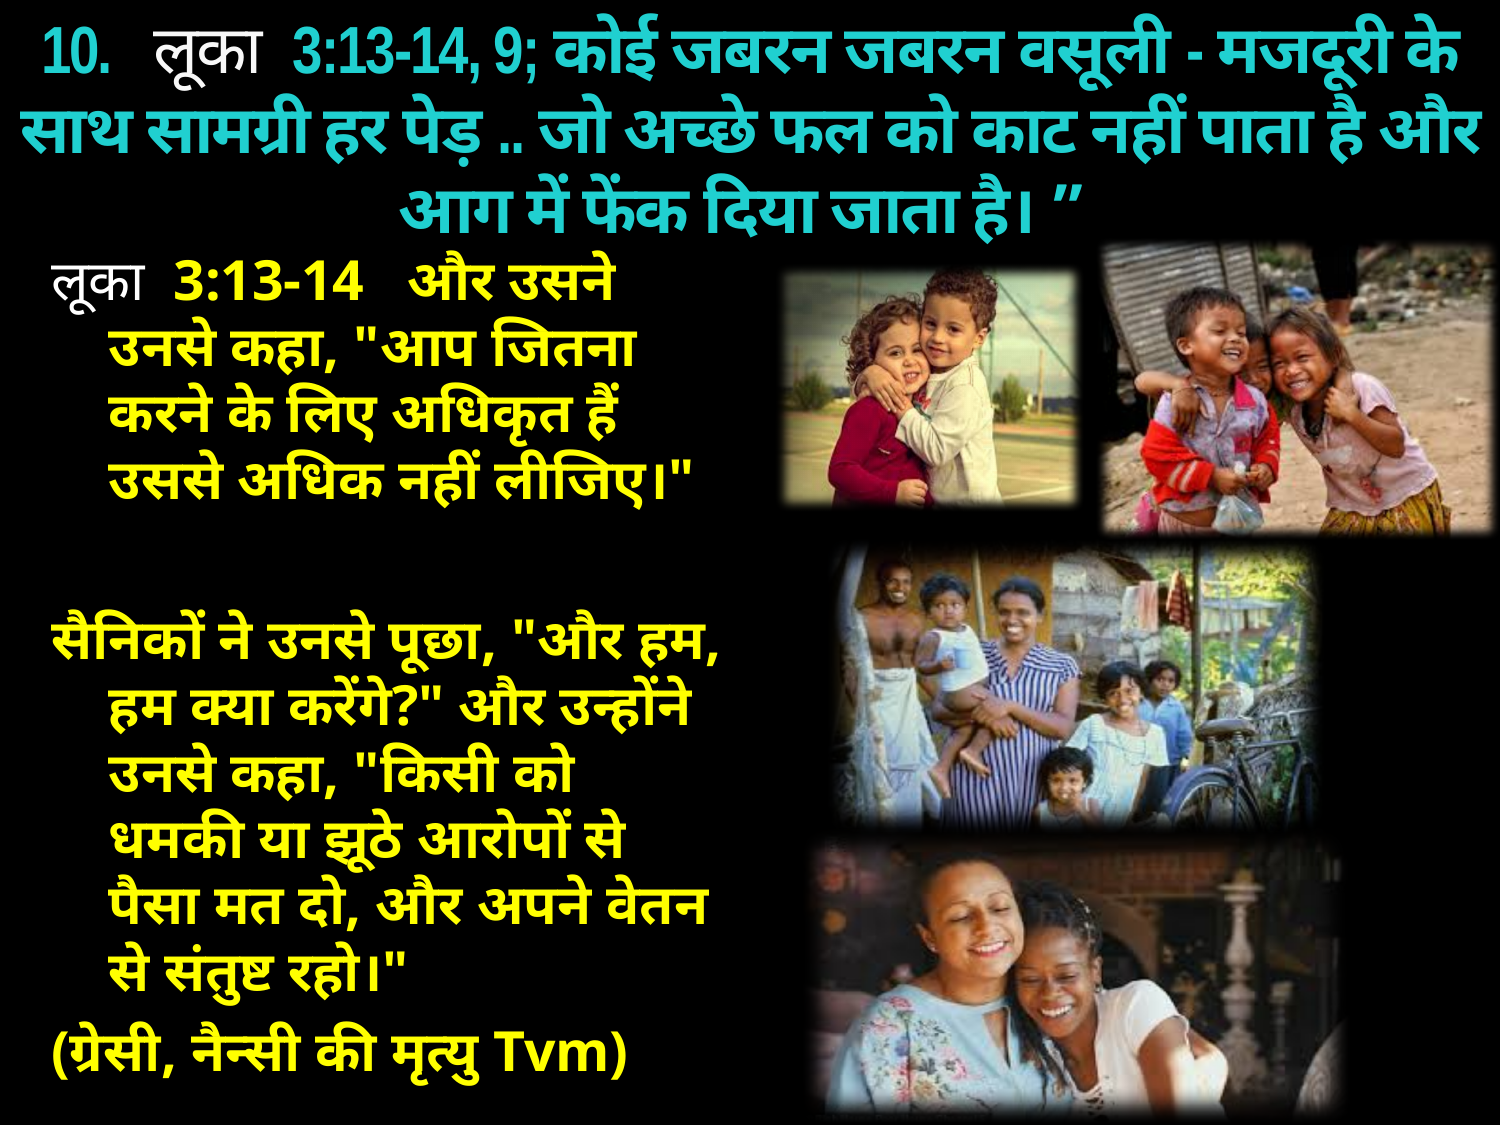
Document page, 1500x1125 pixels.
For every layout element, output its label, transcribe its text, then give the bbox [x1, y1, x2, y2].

title 10. लूका 3:13-14, 9; कोई जबरन जबरन वसूली - मजदूरी के साथ सामग्री हर पेड़ .. जो अच्छे फल को काट नहीं पाता है और आग में फेंक दिया जाता है। ” [0, 0, 1500, 234]
picture [799, 824, 1351, 1125]
list लूका 3:13-14 और उसने उनसे कहा, "आप जितना करने के लिए अधिकृत हैं उससे अधिक नहीं लीजिए।" सैनिकों ने उनसे पूछा, "और हम, हम क्या करेंगे?" और उन्होंने उनसे कहा, "किसी को धमकी या झूठे आरोपों से पैसा मत दो, और अपने वेतन से संतुष्ट रहो।" (ग्रेसी, नैन्सी की मृत्यु Tvm) [24, 237, 739, 1100]
picture [774, 262, 1085, 513]
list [1094, 237, 1500, 542]
picture [824, 536, 1326, 837]
